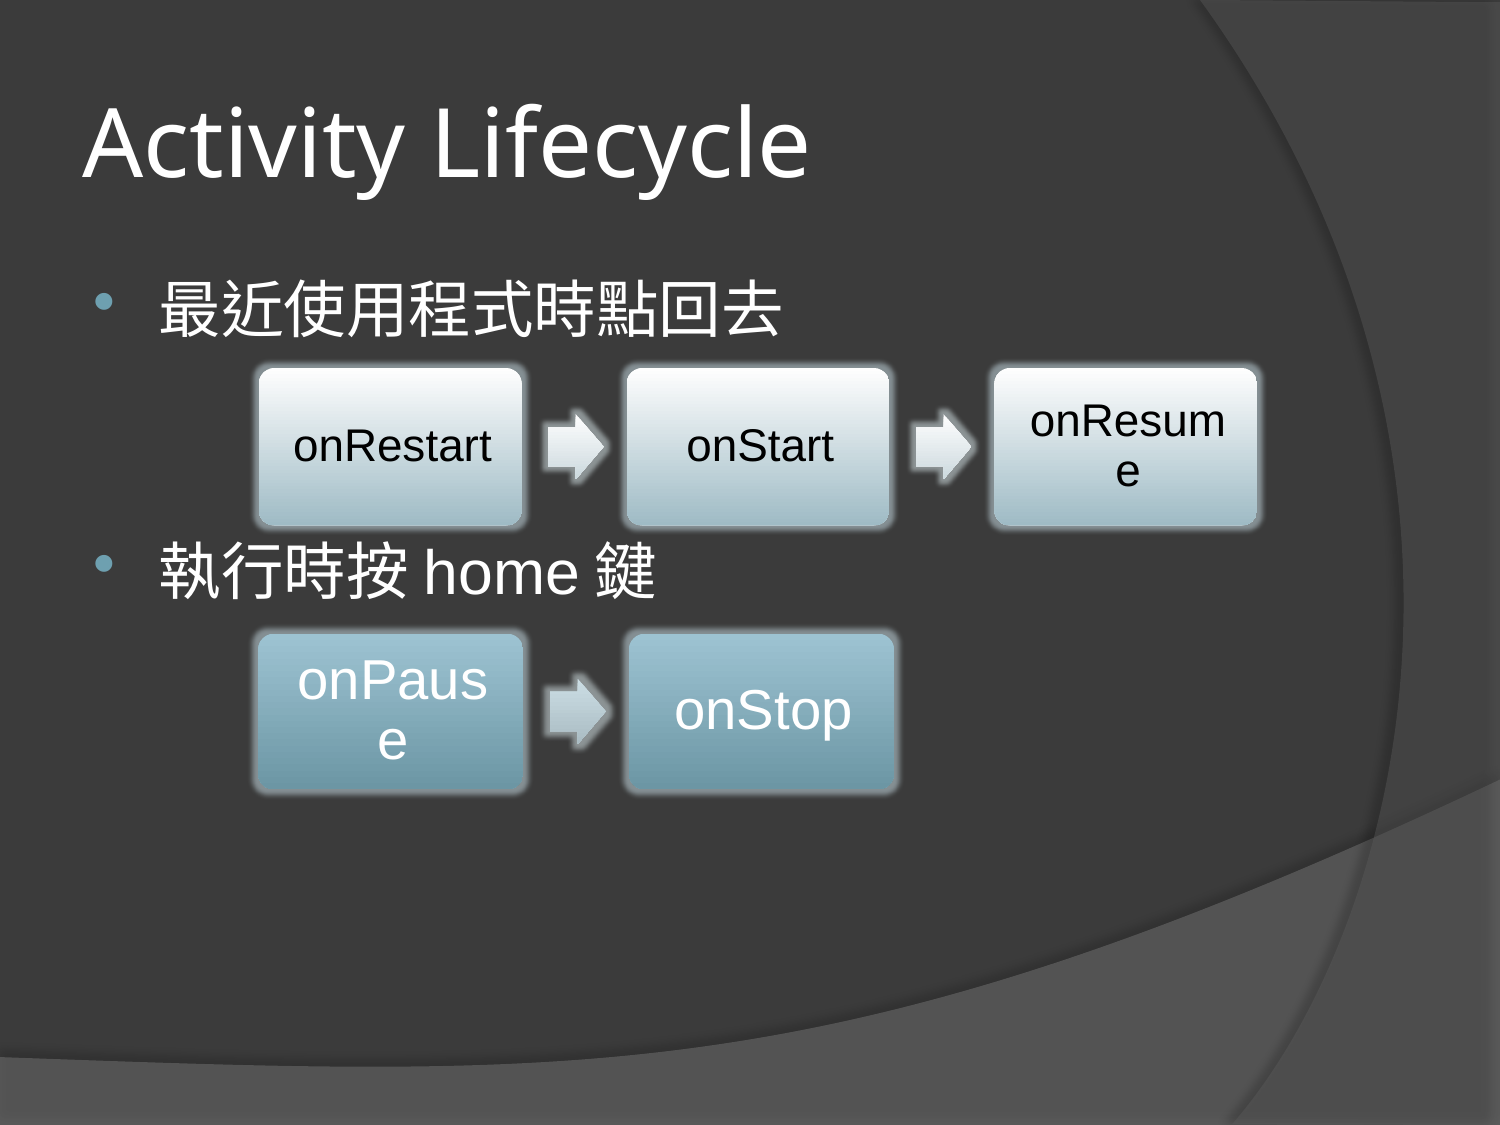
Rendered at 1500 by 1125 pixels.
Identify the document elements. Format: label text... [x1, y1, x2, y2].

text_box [257, 633, 895, 790]
list 最近使用程式時點回去 執行時按home鍵 [75, 262, 1300, 1005]
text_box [257, 357, 1259, 536]
title Activity Lifecycle [75, 45, 1300, 233]
